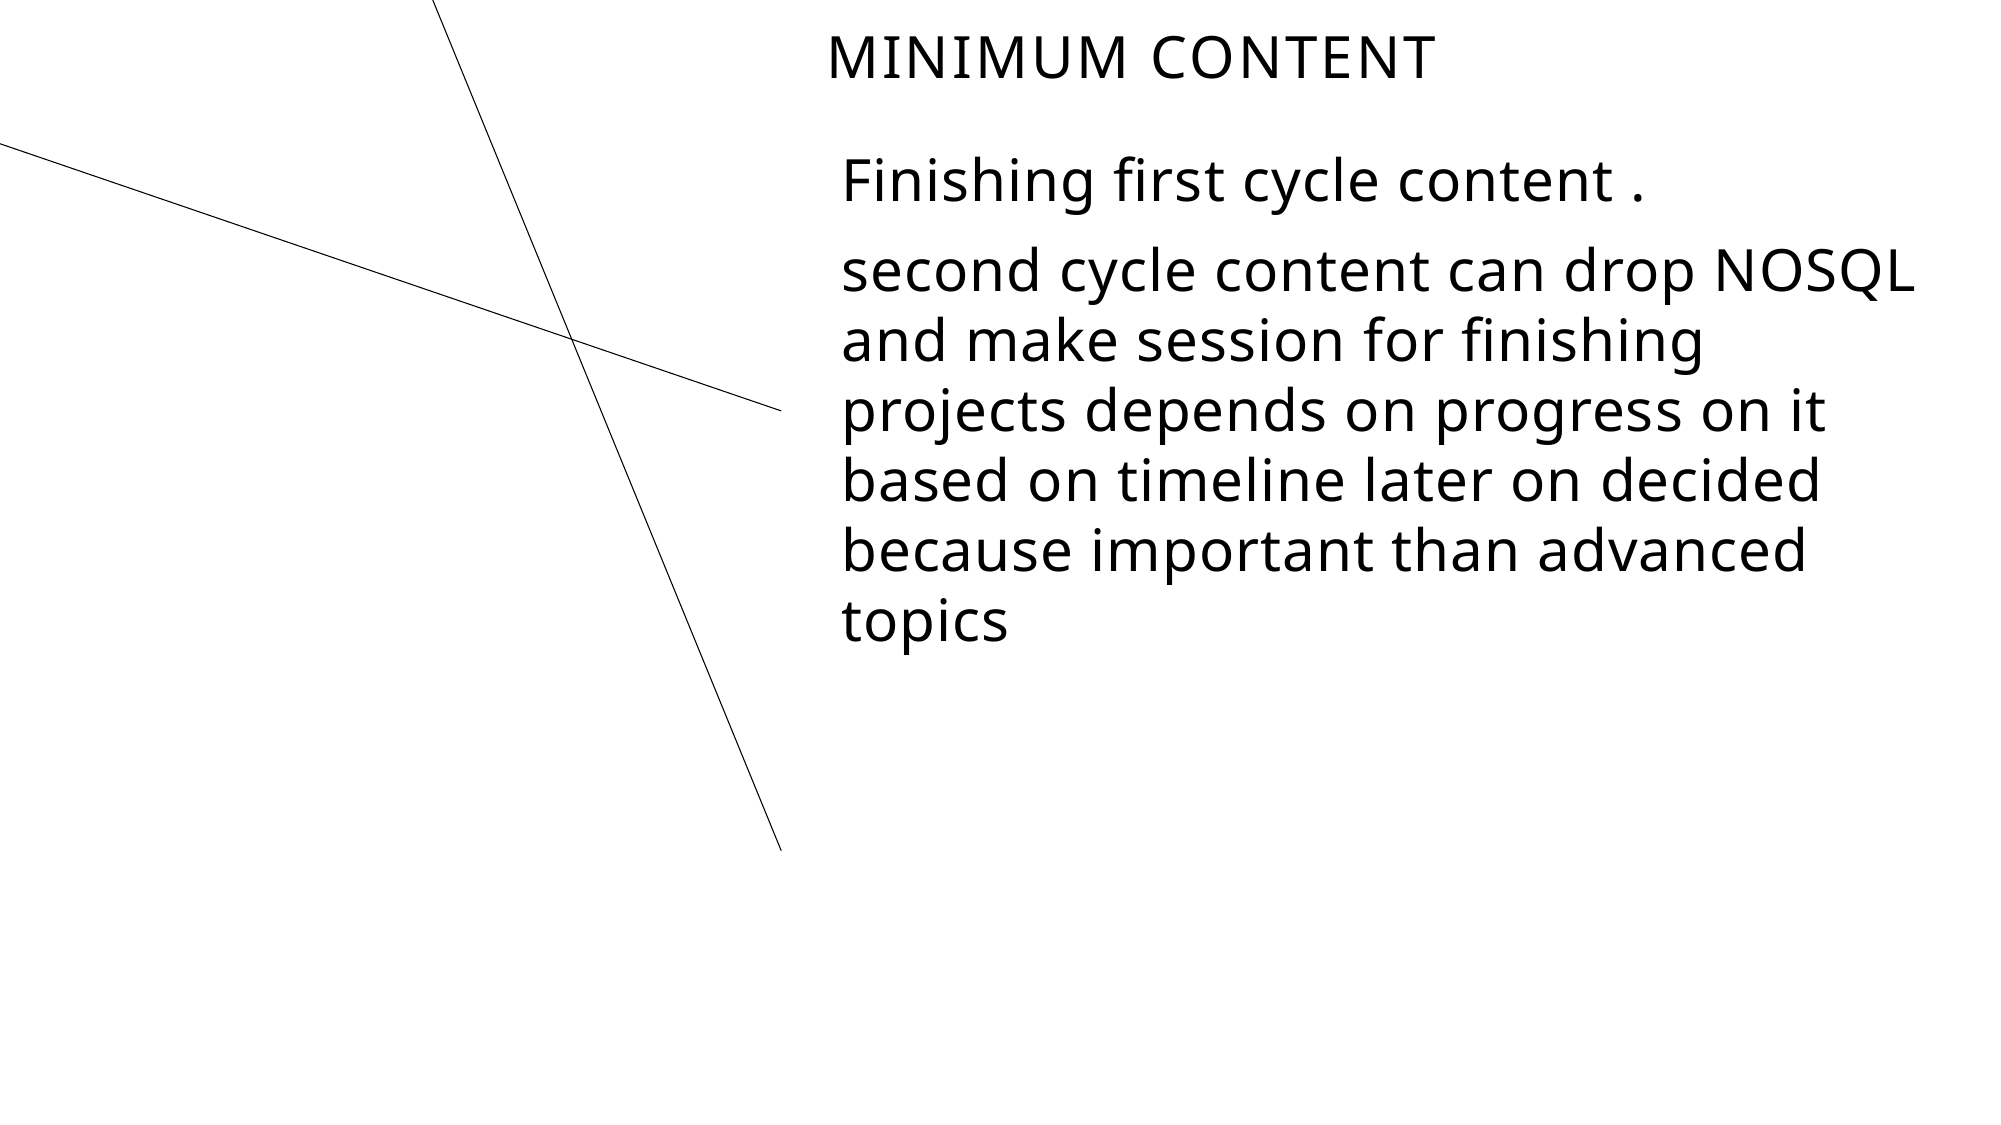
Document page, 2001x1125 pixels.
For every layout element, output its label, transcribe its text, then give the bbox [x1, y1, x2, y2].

title Minimum content [811, 0, 1650, 99]
list Finishing first cycle content . second cycle content can drop NOSQL and make session for finishing projects depends on progress on it based on timeline later on decided because important than advanced topics [826, 135, 1947, 1043]
